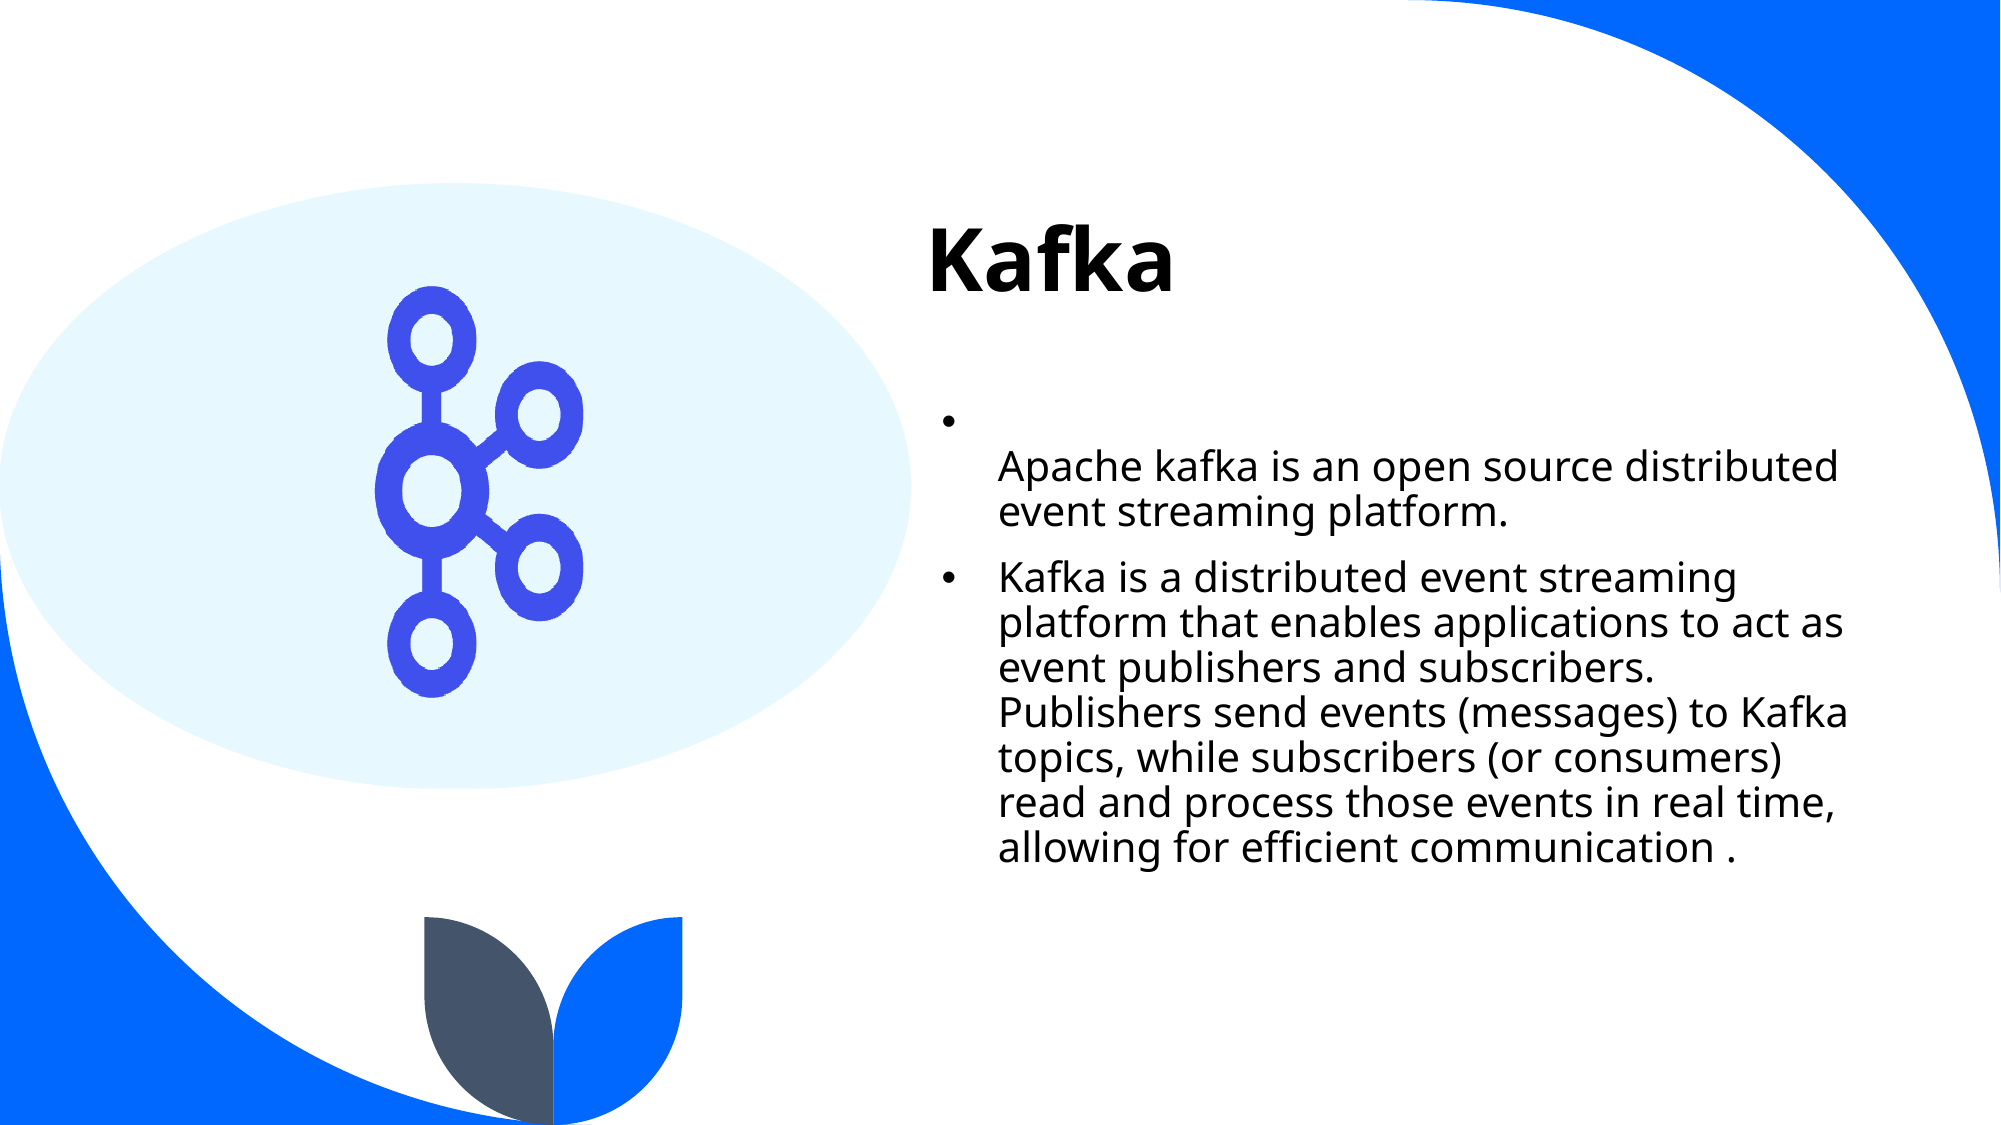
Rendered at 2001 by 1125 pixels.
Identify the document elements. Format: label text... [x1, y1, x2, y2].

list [0, 183, 912, 790]
list Apache kafka is an open source distributed event streaming platform. Kafka is a distributed event streaming platform that enables applications to act as event publishers and subscribers. Publishers send events (messages) to Kafka topics, while subscribers (or consumers) read and process those events in real time, allowing for efficient communication . [926, 393, 1884, 955]
title Kafka [910, 75, 1886, 316]
